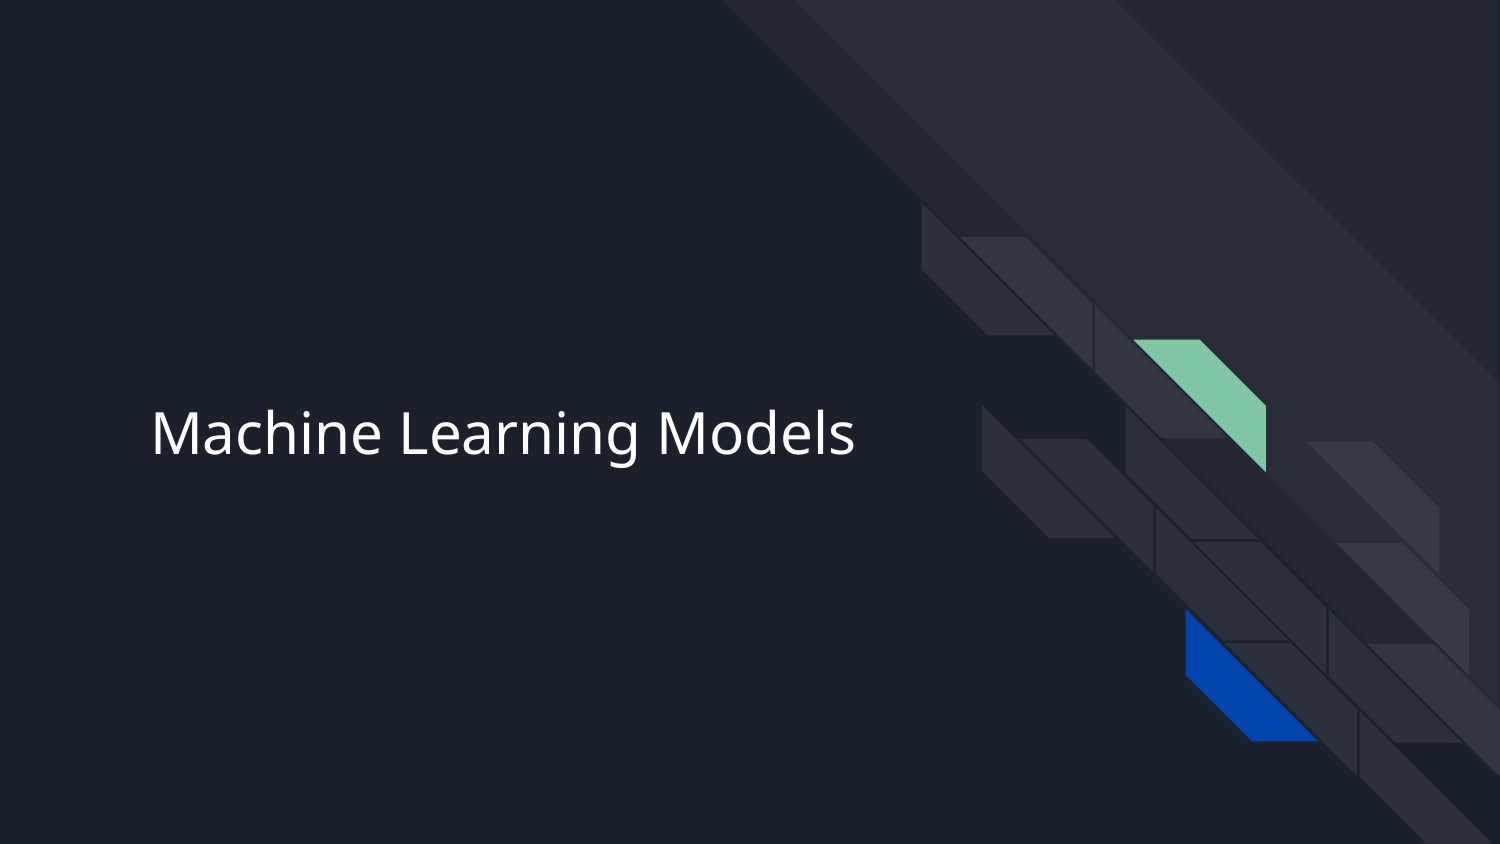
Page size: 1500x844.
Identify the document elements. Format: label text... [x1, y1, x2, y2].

title Machine Learning Models [135, 336, 888, 526]
